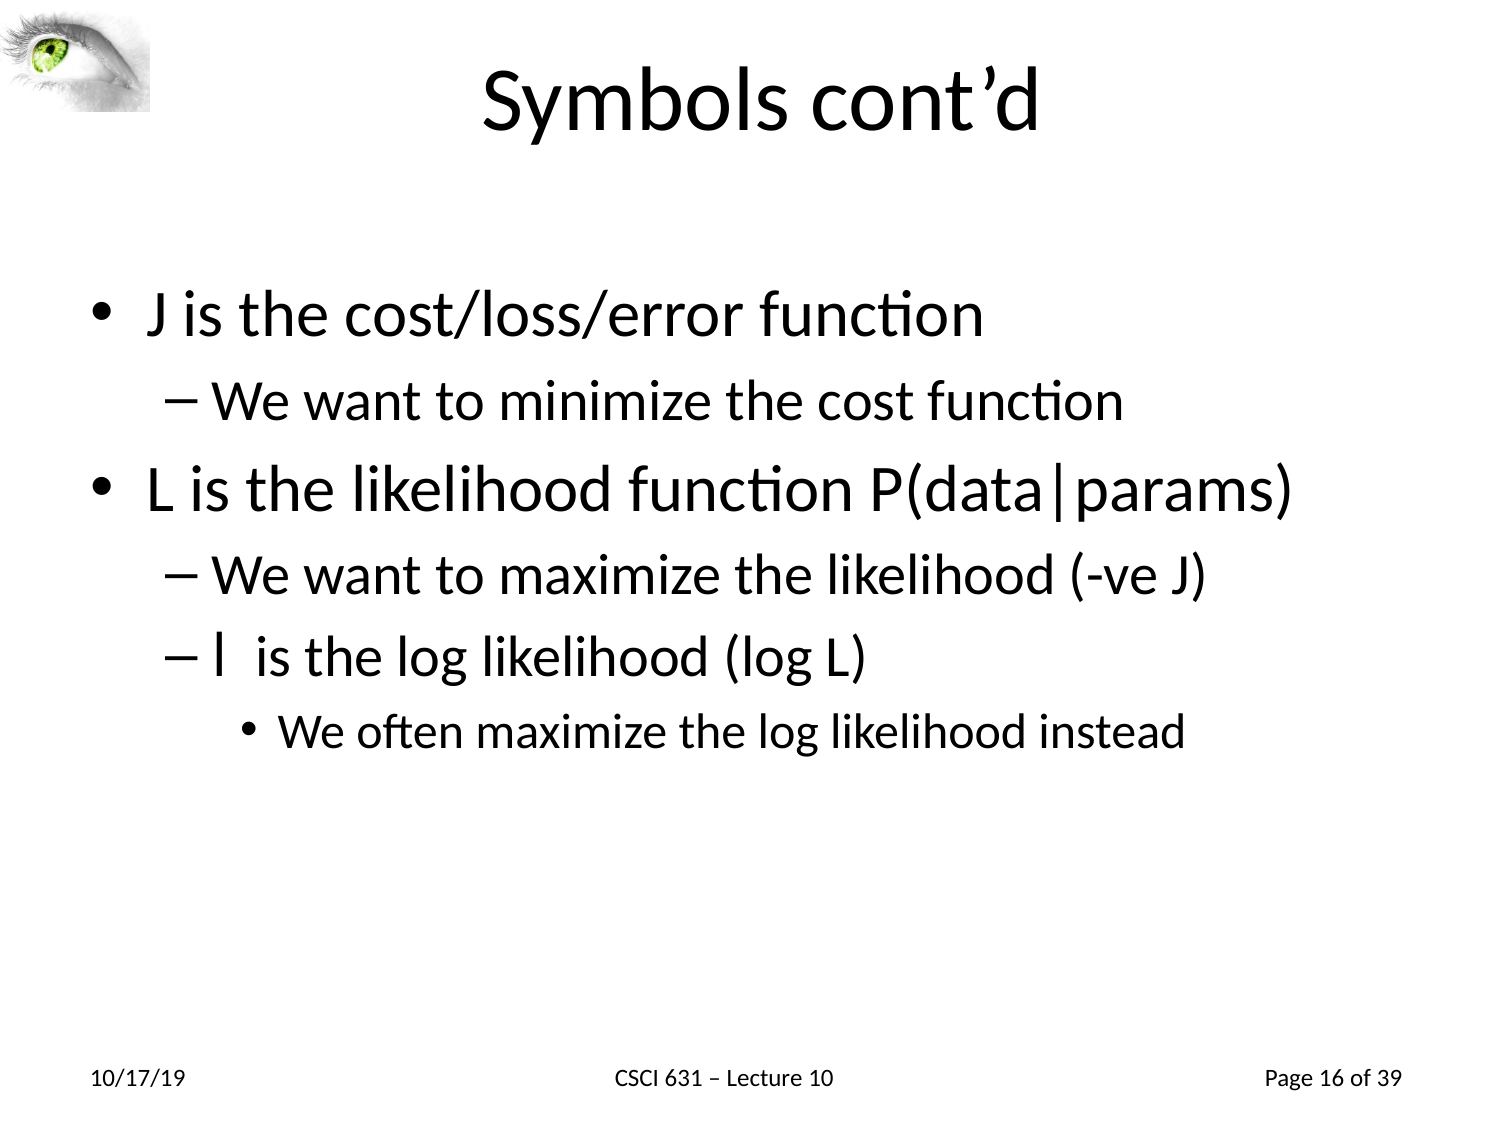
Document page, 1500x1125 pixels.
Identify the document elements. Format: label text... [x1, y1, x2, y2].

title Symbols cont’d [87, 0, 1438, 188]
slide_number 16 [1074, 1042, 1425, 1103]
list J is the cost/loss/error function We want to minimize the cost function L is the likelihood function P(data|params) We want to maximize the likelihood (-ve J) l is the log likelihood (log L) We often maximize the log likelihood instead [75, 262, 1425, 1005]
picture [0, 0, 87, 112]
